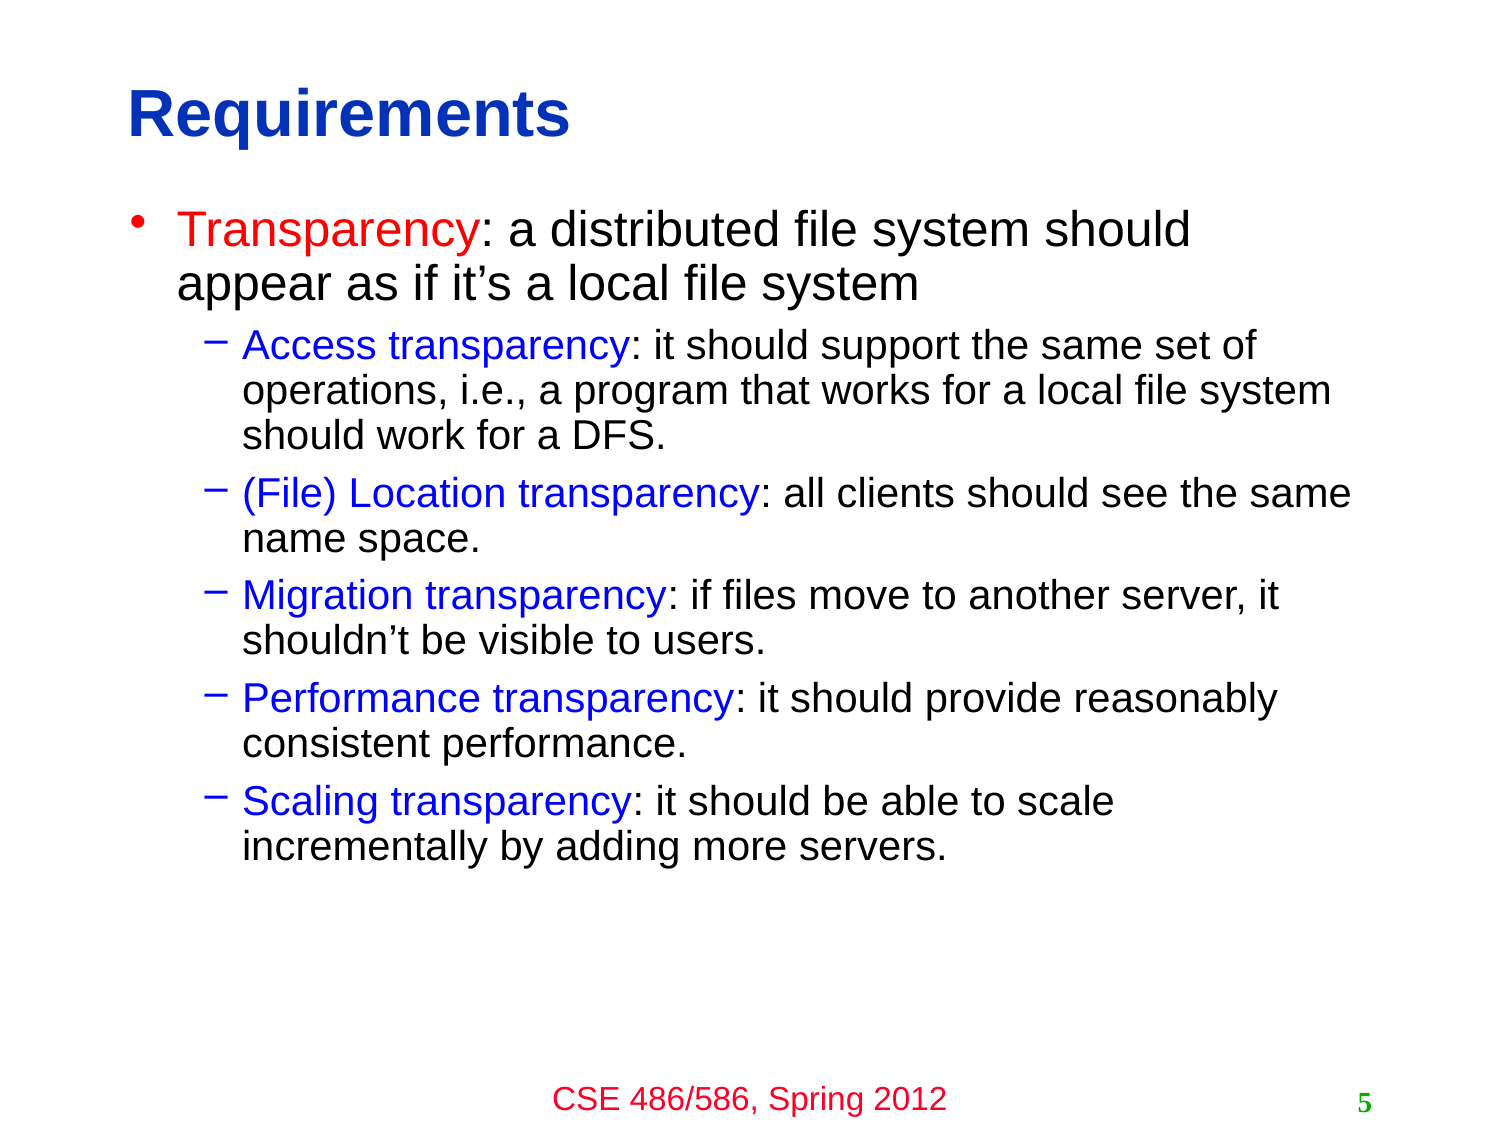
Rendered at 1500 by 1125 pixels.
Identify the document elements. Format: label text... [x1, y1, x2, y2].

title Requirements [112, 53, 1310, 176]
slide_number 5 [1074, 1076, 1388, 1125]
list Transparency: a distributed file system should appear as if it’s a local file system Access transparency: it should support the same set of operations, i.e., a program that works for a local file system should work for a DFS. (File) Location transparency: all clients should see the same name space. Migration transparency: if files move to another server, it shouldn’t be visible to users. Performance transparency: it should provide reasonably consistent performance. Scaling transparency: it should be able to scale incrementally by adding more servers. [114, 195, 1376, 1005]
